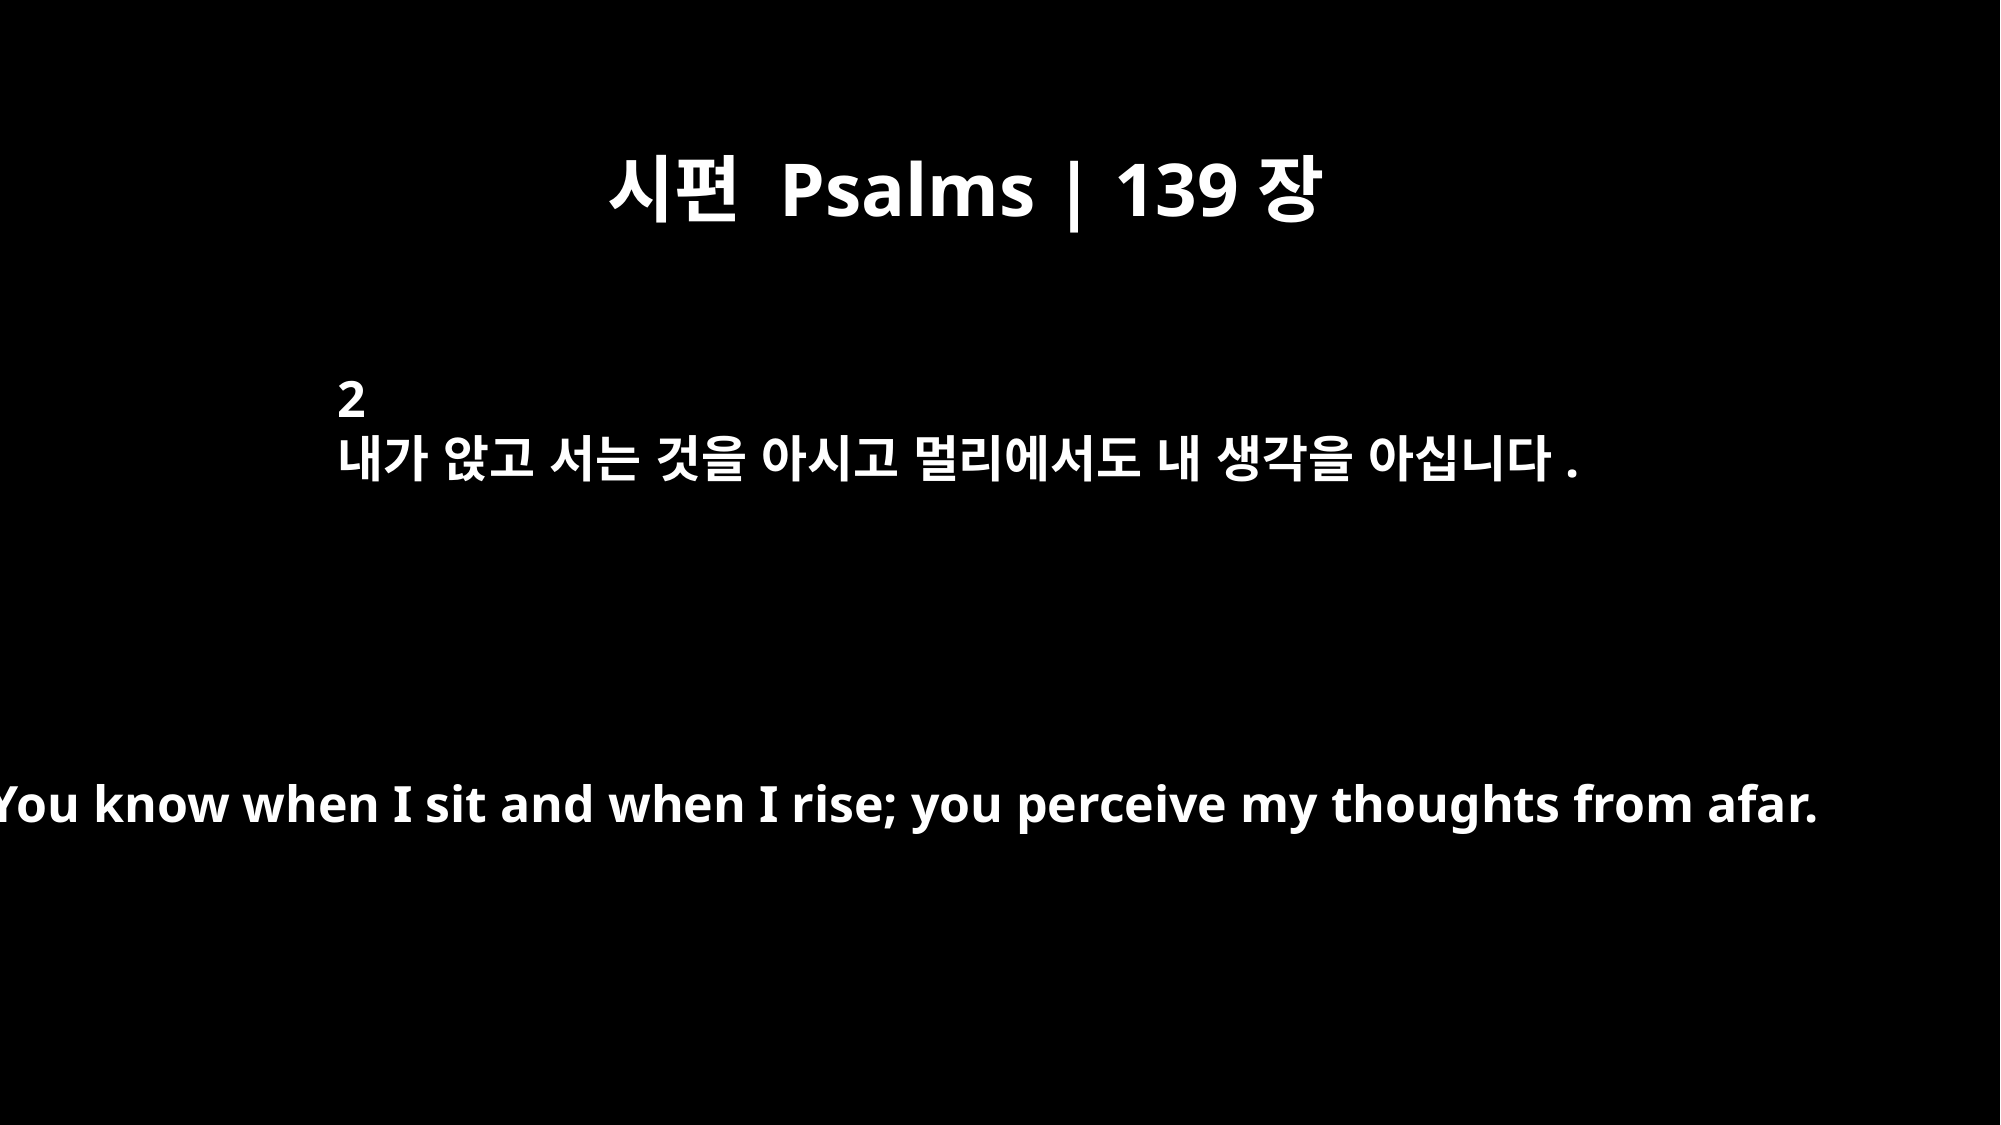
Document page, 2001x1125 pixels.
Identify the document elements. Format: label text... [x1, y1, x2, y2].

text_box 시편 Psalms | 139장 [592, 136, 1340, 239]
text_box You know when I sit and when I rise; you perceive my thoughts from afar. [0, 764, 1835, 840]
text_box 2 내가 앉고 서는 것을 아시고 멀리에서도 내 생각을 아십니다. [322, 359, 1595, 495]
